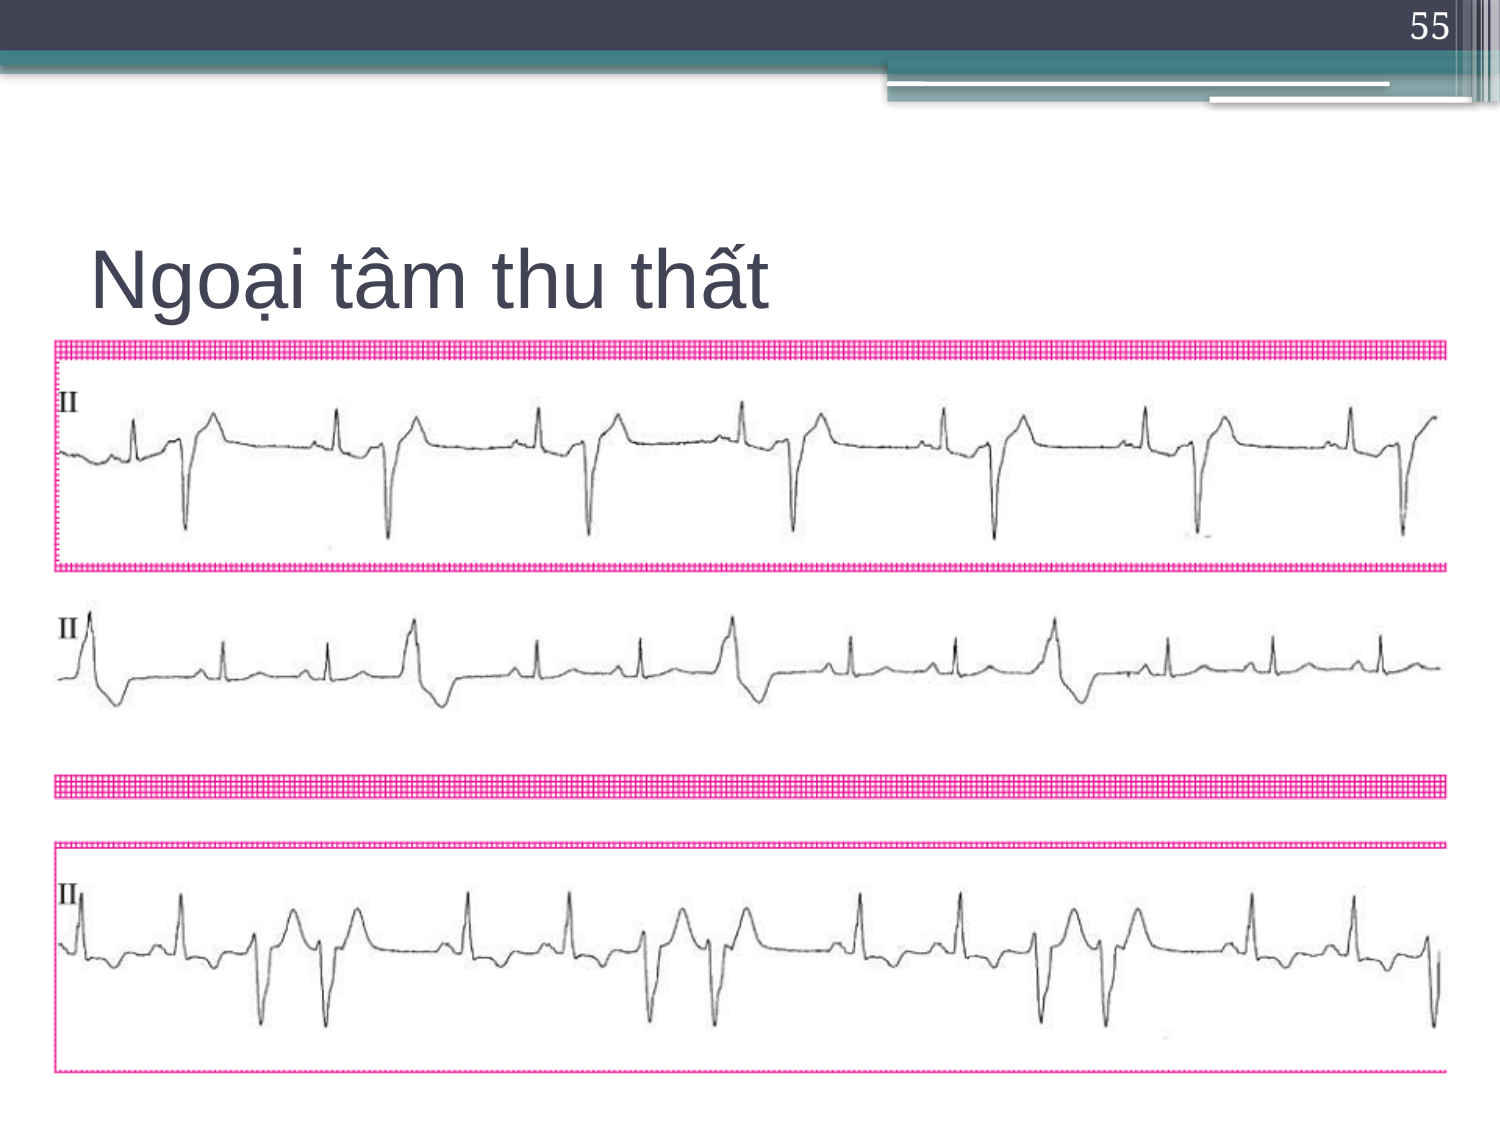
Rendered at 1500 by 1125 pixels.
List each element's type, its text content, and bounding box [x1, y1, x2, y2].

picture [52, 337, 1448, 574]
slide_number 55 [1341, 0, 1466, 61]
title Ngoại tâm thu thất [75, 187, 1425, 334]
picture [52, 599, 1448, 801]
picture [52, 838, 1448, 1076]
